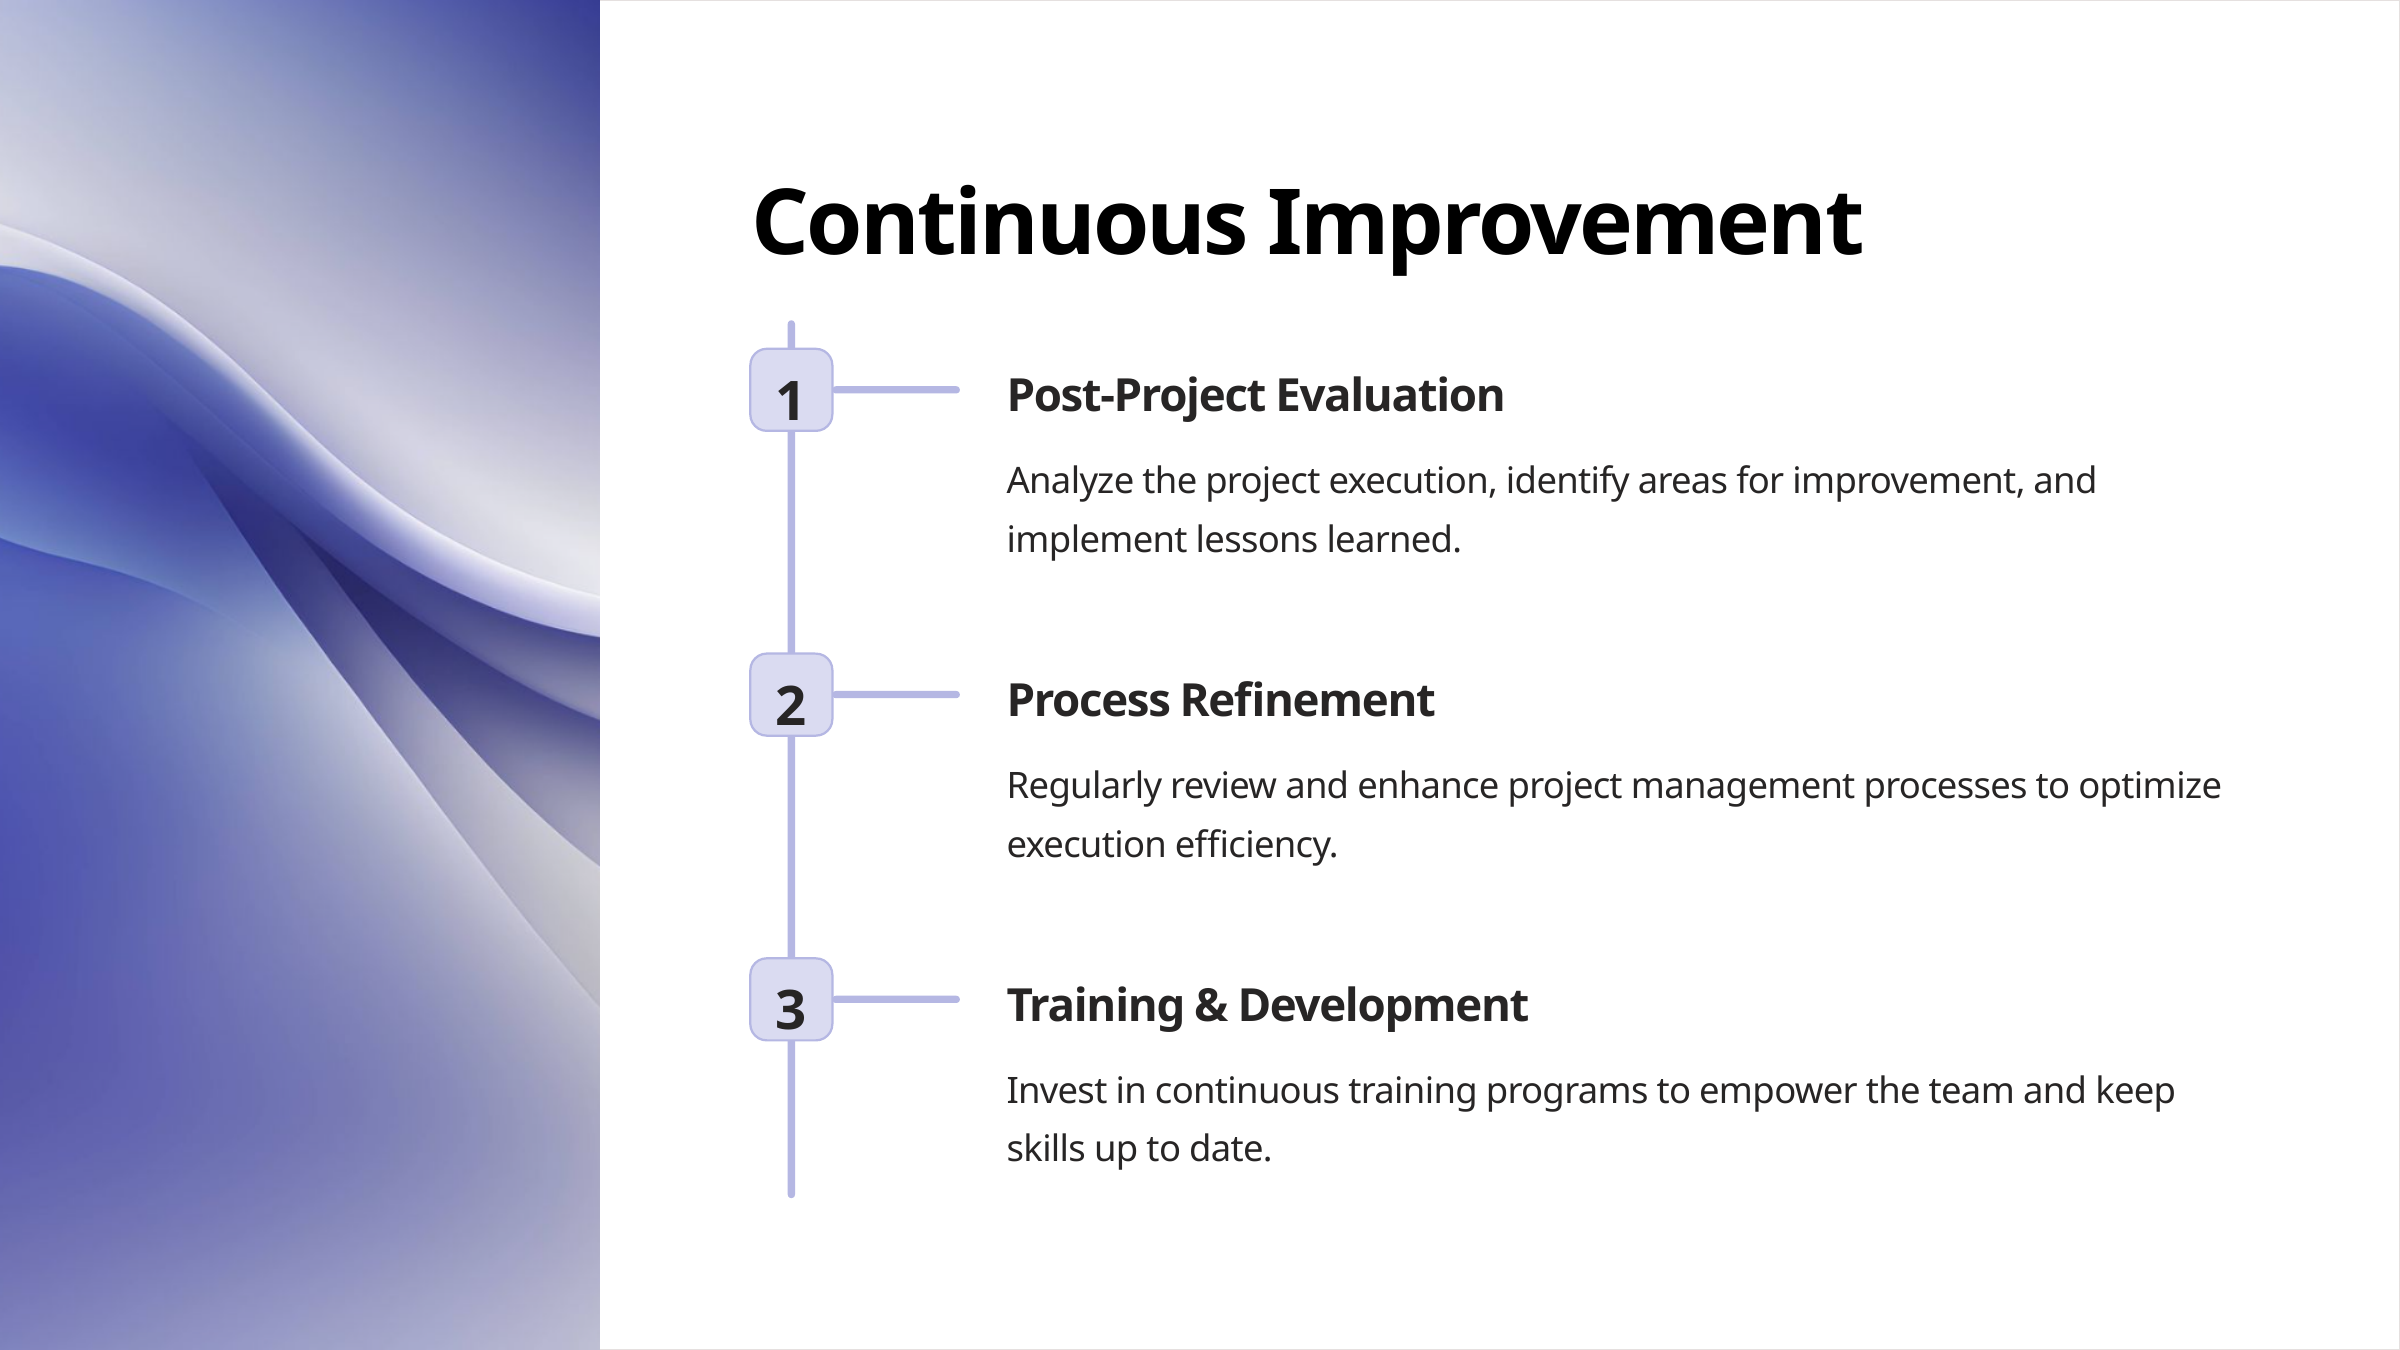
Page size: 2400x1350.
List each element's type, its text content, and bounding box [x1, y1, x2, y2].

text_box [750, 348, 833, 431]
picture [0, 0, 600, 1350]
text_box 1 [777, 355, 805, 424]
text_box Analyze the project execution, identify areas for improvement, and implement lessons learned. [991, 435, 2264, 553]
text_box [787, 320, 796, 348]
text_box [750, 653, 833, 736]
text_box [600, 0, 2400, 1350]
text_box Continuous Improvement [736, 151, 1808, 266]
text_box [787, 431, 796, 653]
text_box [833, 690, 960, 699]
text_box [787, 736, 796, 958]
text_box [833, 995, 960, 1003]
text_box Process Refinement [991, 661, 1413, 719]
text_box [787, 1041, 796, 1199]
text_box Invest in continuous training programs to empower the team and keep skills up to date. [991, 1045, 2264, 1162]
text_box Post-Project Evaluation [991, 356, 1478, 414]
text_box [833, 386, 960, 394]
text_box Training & Development [991, 966, 1487, 1024]
text_box 3 [774, 965, 809, 1034]
text_box [750, 958, 833, 1041]
text_box 2 [774, 660, 808, 729]
text_box Regularly review and enhance project management processes to optimize execution efficiency. [991, 740, 2264, 857]
